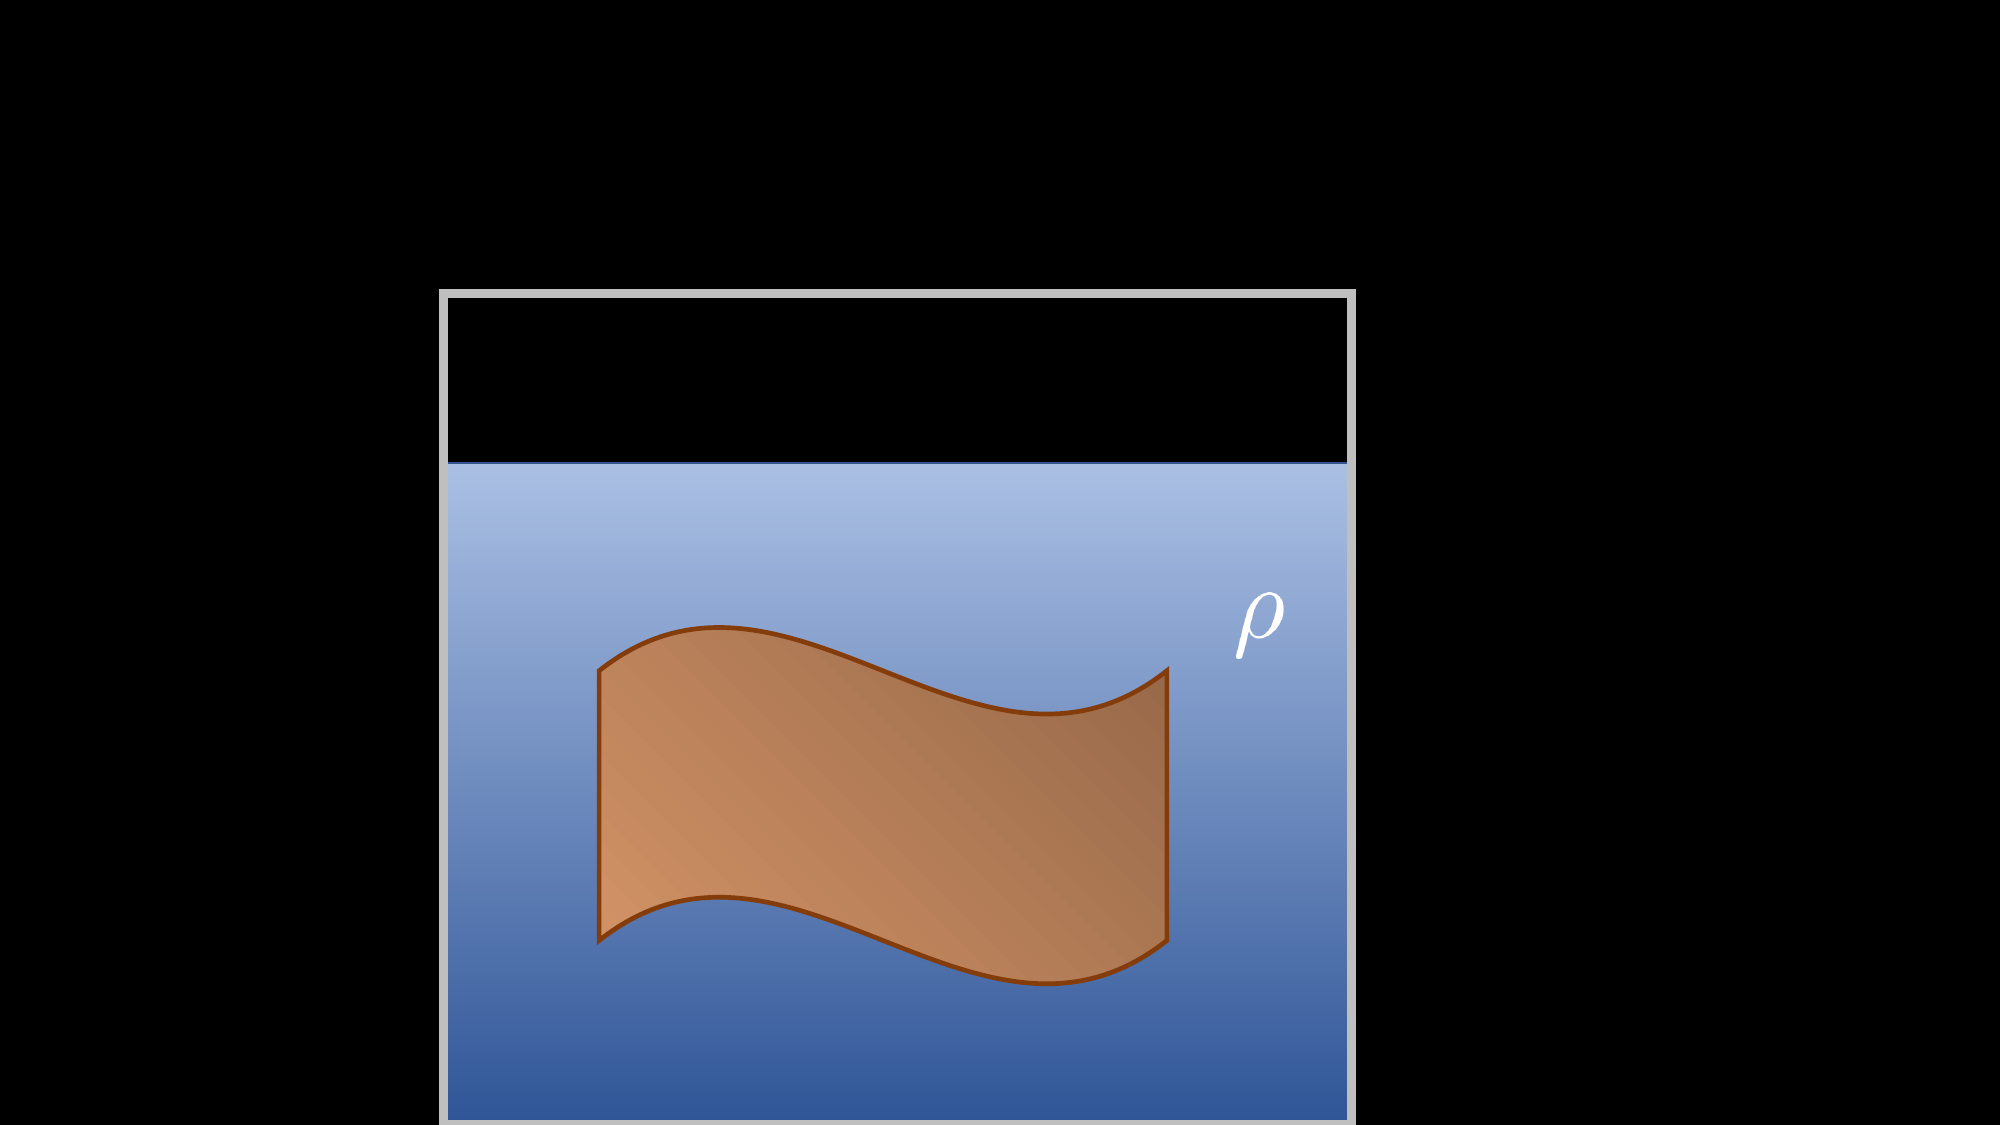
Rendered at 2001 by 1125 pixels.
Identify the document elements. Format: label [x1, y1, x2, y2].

text_box [443, 293, 1353, 1125]
picture [1235, 592, 1284, 659]
text_box [598, 626, 1168, 985]
